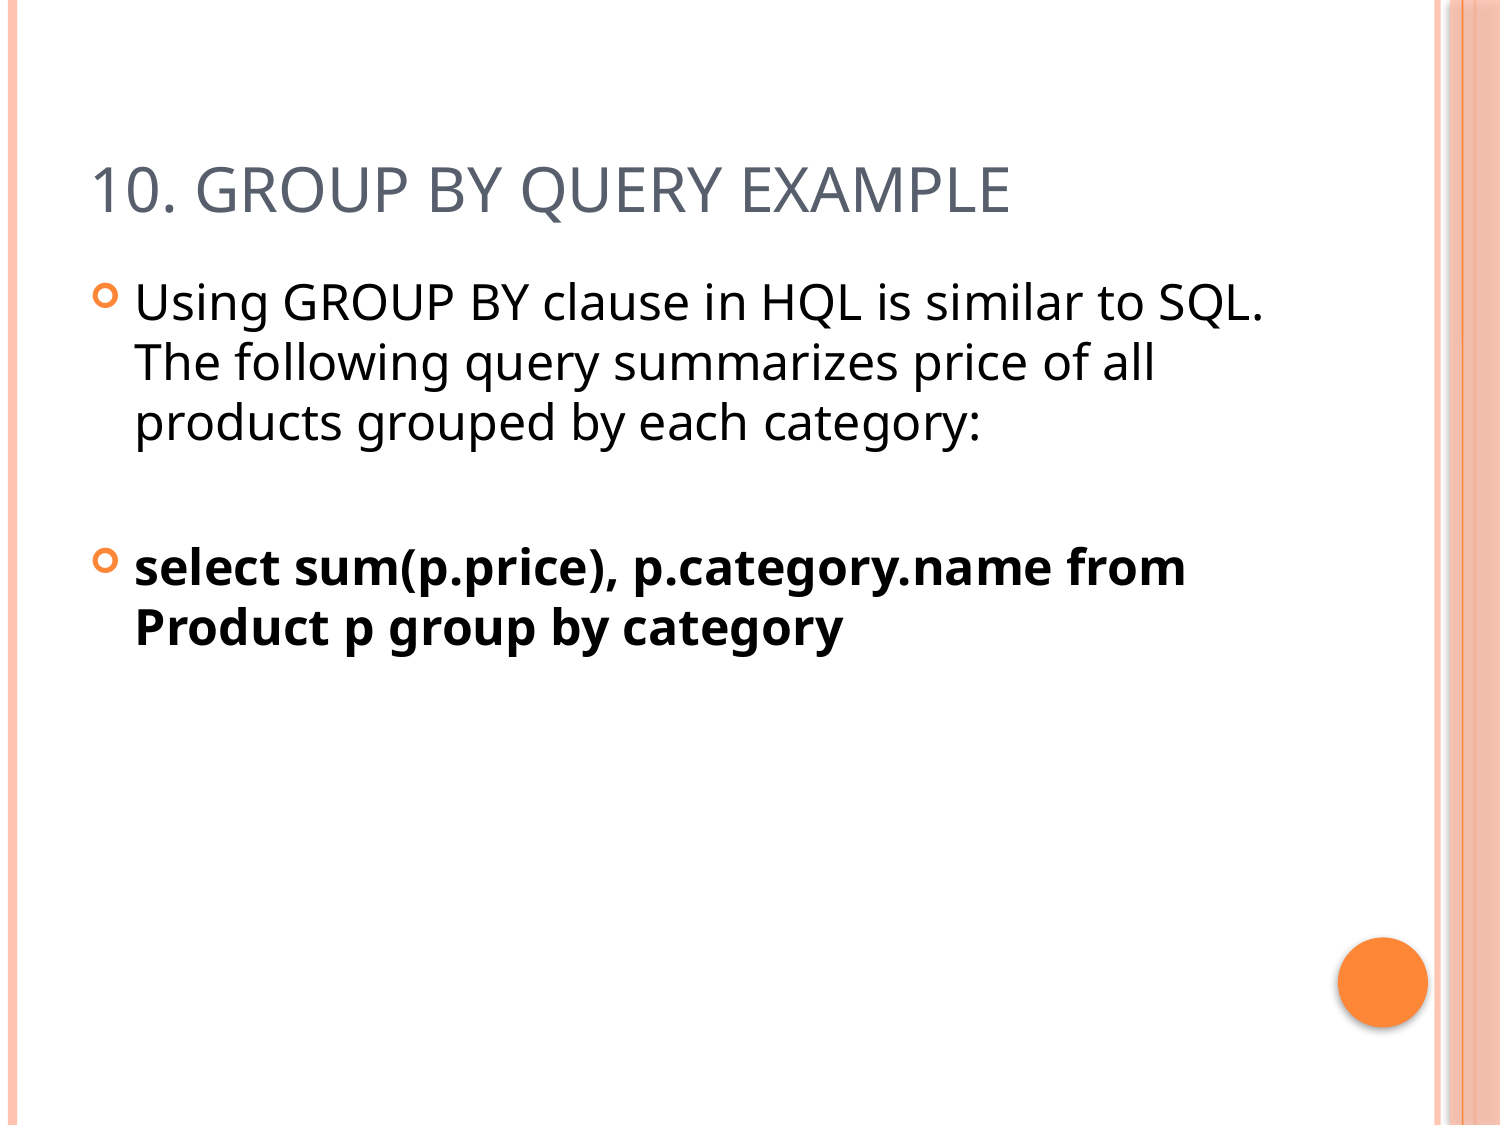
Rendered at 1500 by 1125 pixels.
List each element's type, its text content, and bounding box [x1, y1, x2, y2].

list Using GROUP BY clause in HQL is similar to SQL. The following query summarizes price of all products grouped by each category: select sum(p.price), p.category.name from Product p group by category [75, 262, 1300, 1062]
title 10. Group By Query Example [75, 45, 1300, 233]
